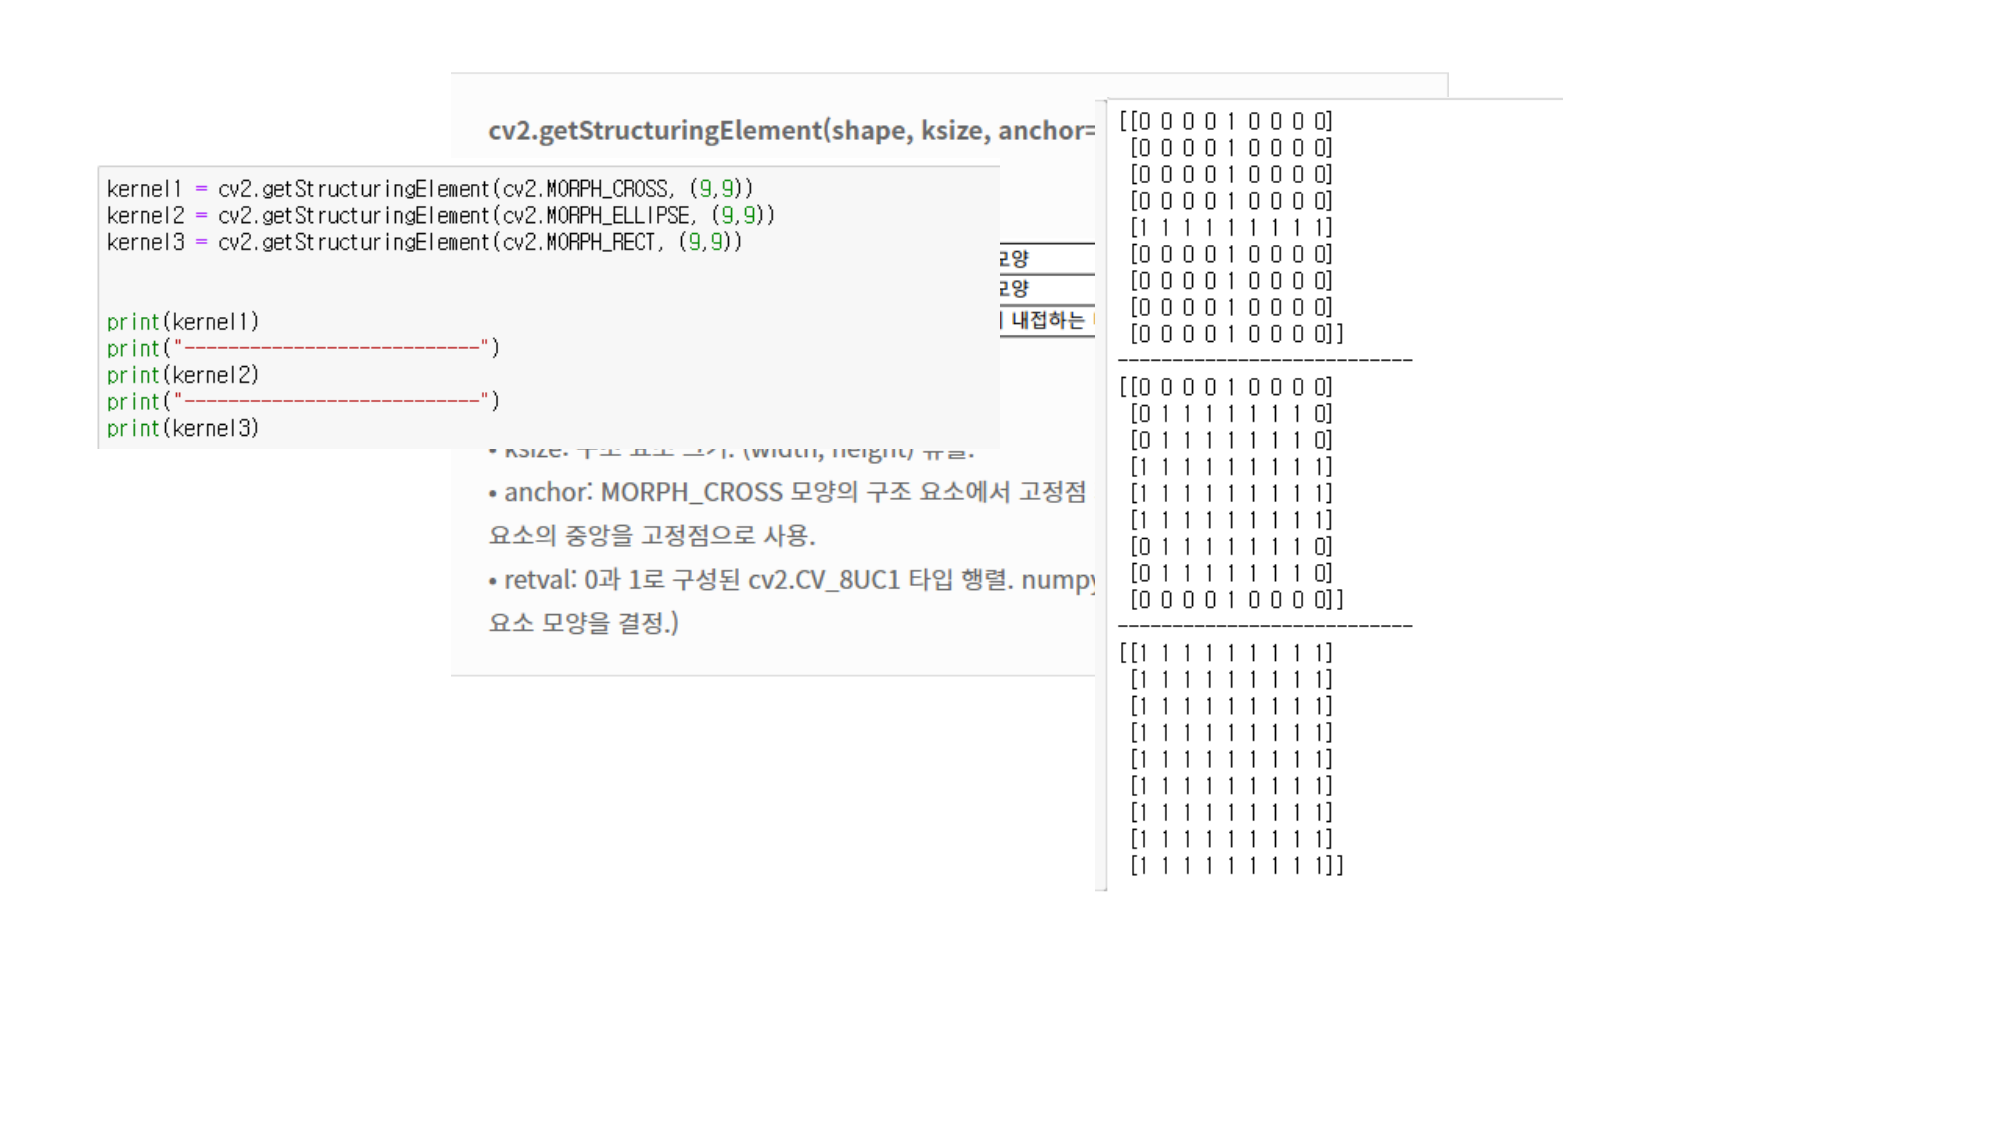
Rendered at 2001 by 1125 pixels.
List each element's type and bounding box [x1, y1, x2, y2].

picture [90, 71, 1563, 893]
